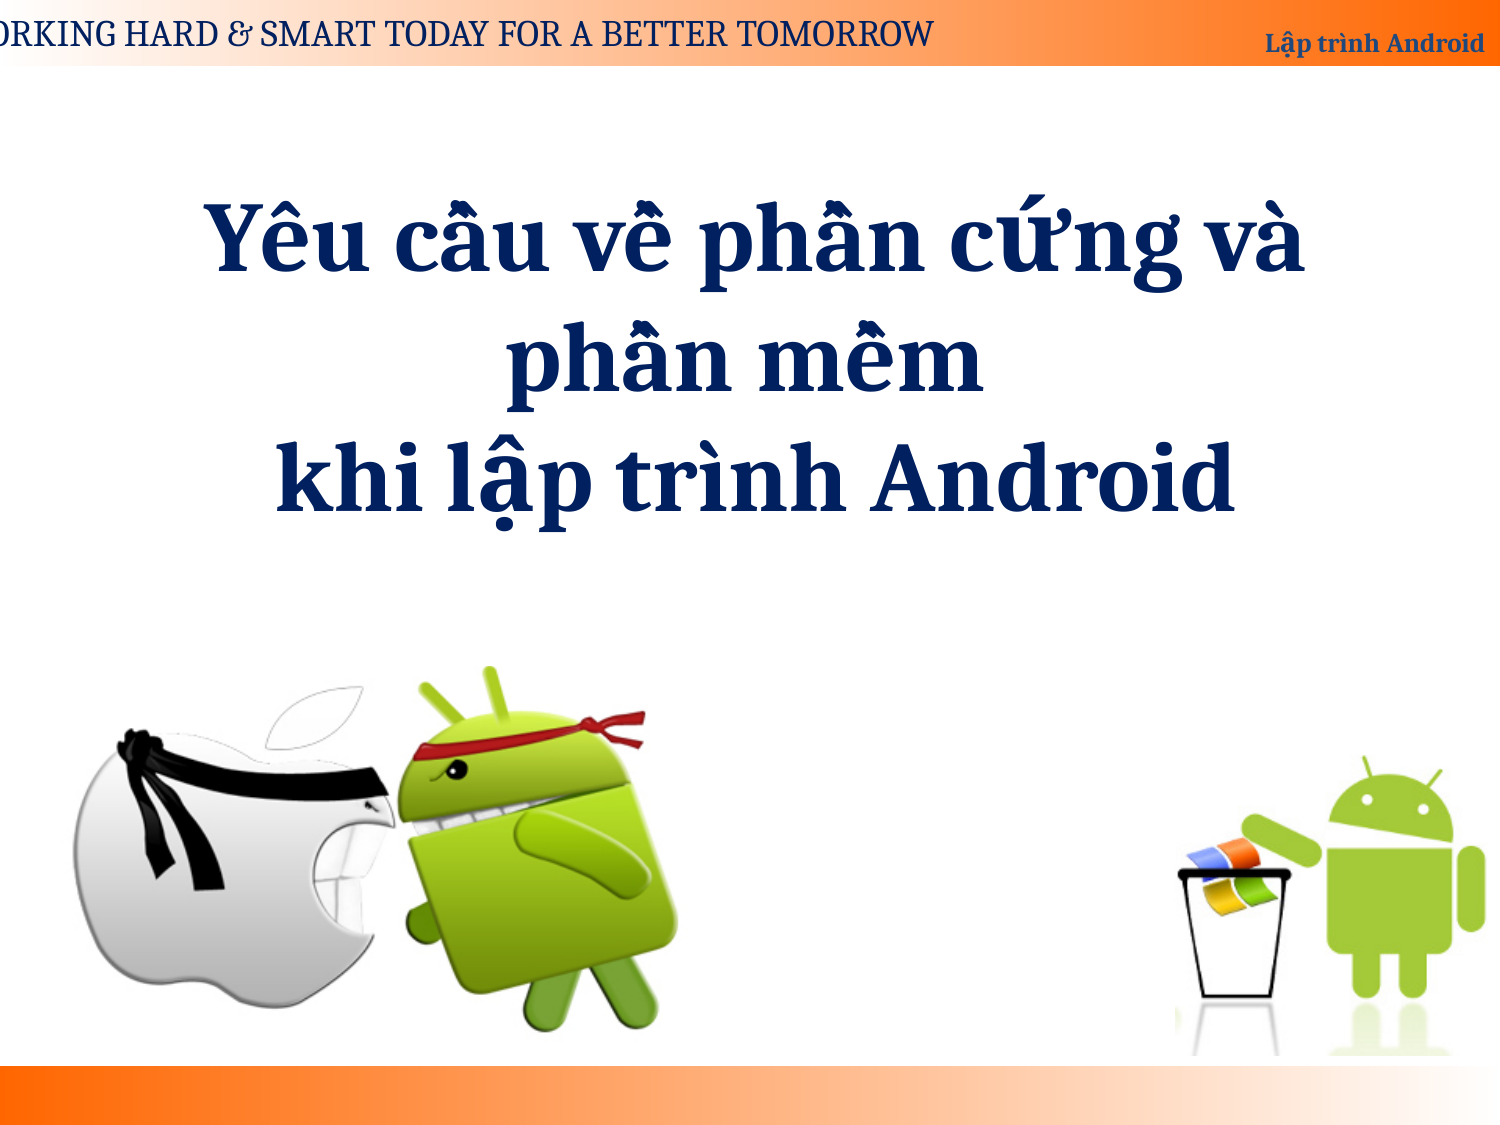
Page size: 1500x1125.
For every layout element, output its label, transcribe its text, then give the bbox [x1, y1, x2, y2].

picture [37, 666, 719, 1056]
picture [1174, 742, 1488, 1056]
text_box Yêu cầu về phần cứng và phần mềm khi lập trình Android [162, 299, 1350, 404]
